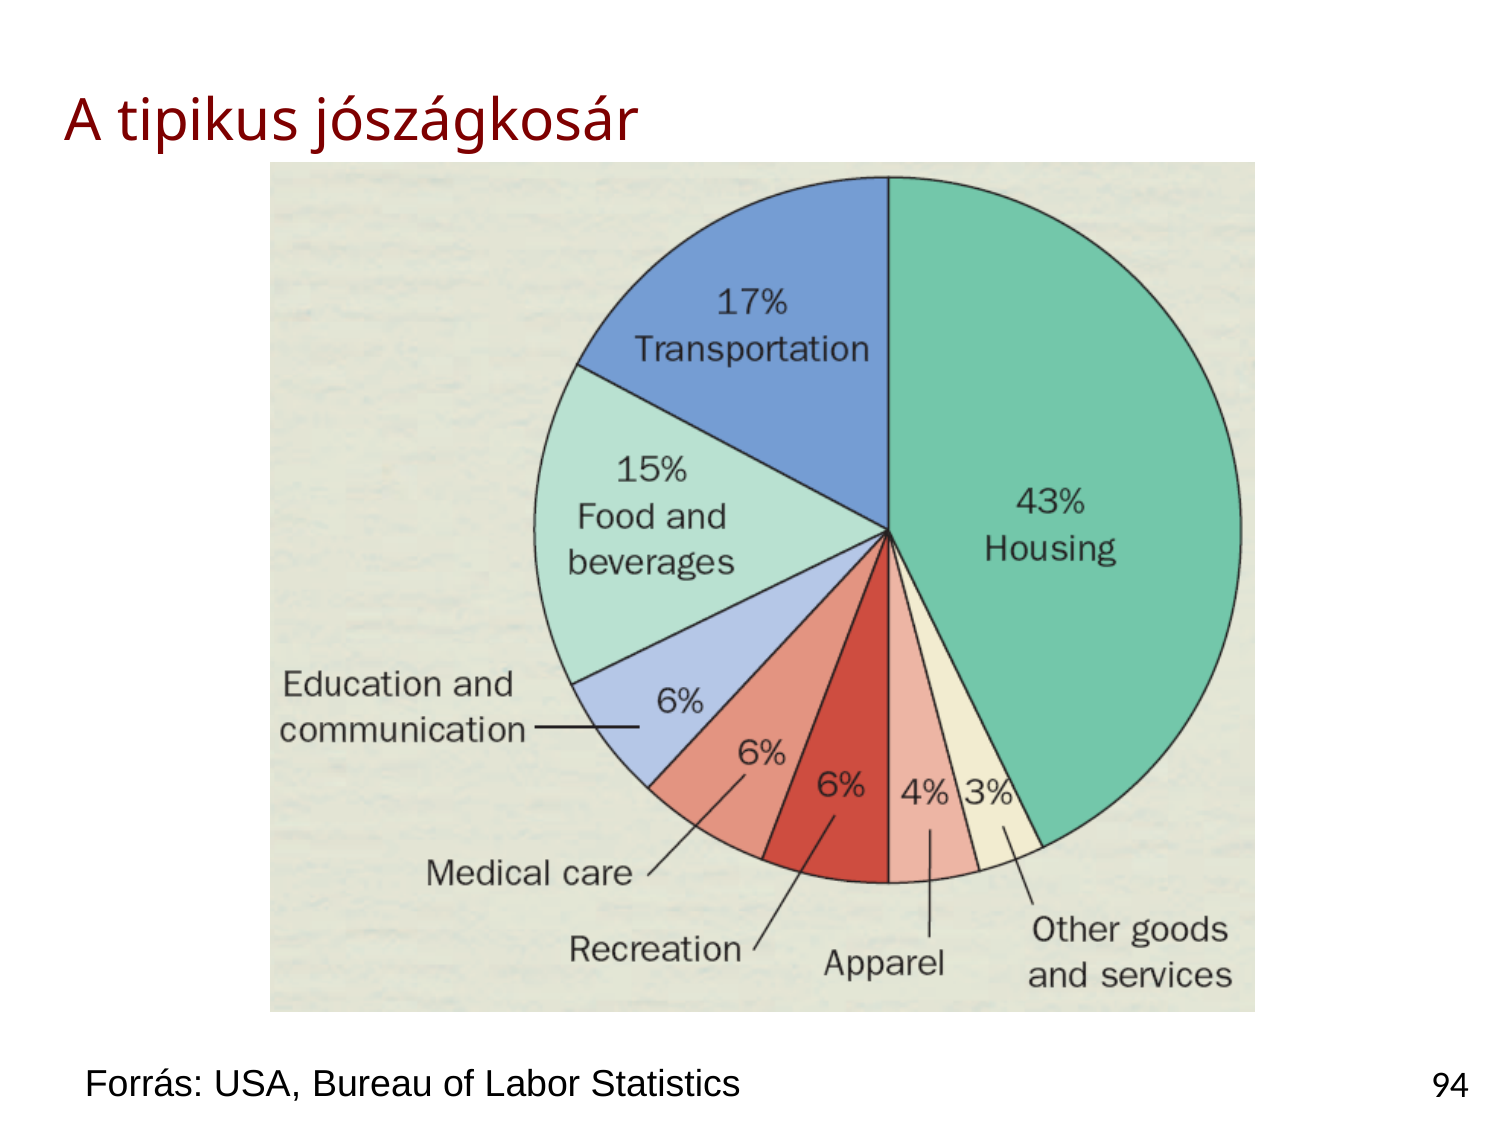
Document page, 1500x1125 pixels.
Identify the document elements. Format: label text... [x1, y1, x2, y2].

text_box 94 [1400, 1052, 1500, 1113]
text_box Forrás: USA, Bureau of Labor Statistics [69, 1051, 1215, 1112]
title A tipikus jószágkosár [50, 74, 1500, 162]
picture [269, 162, 1255, 1012]
